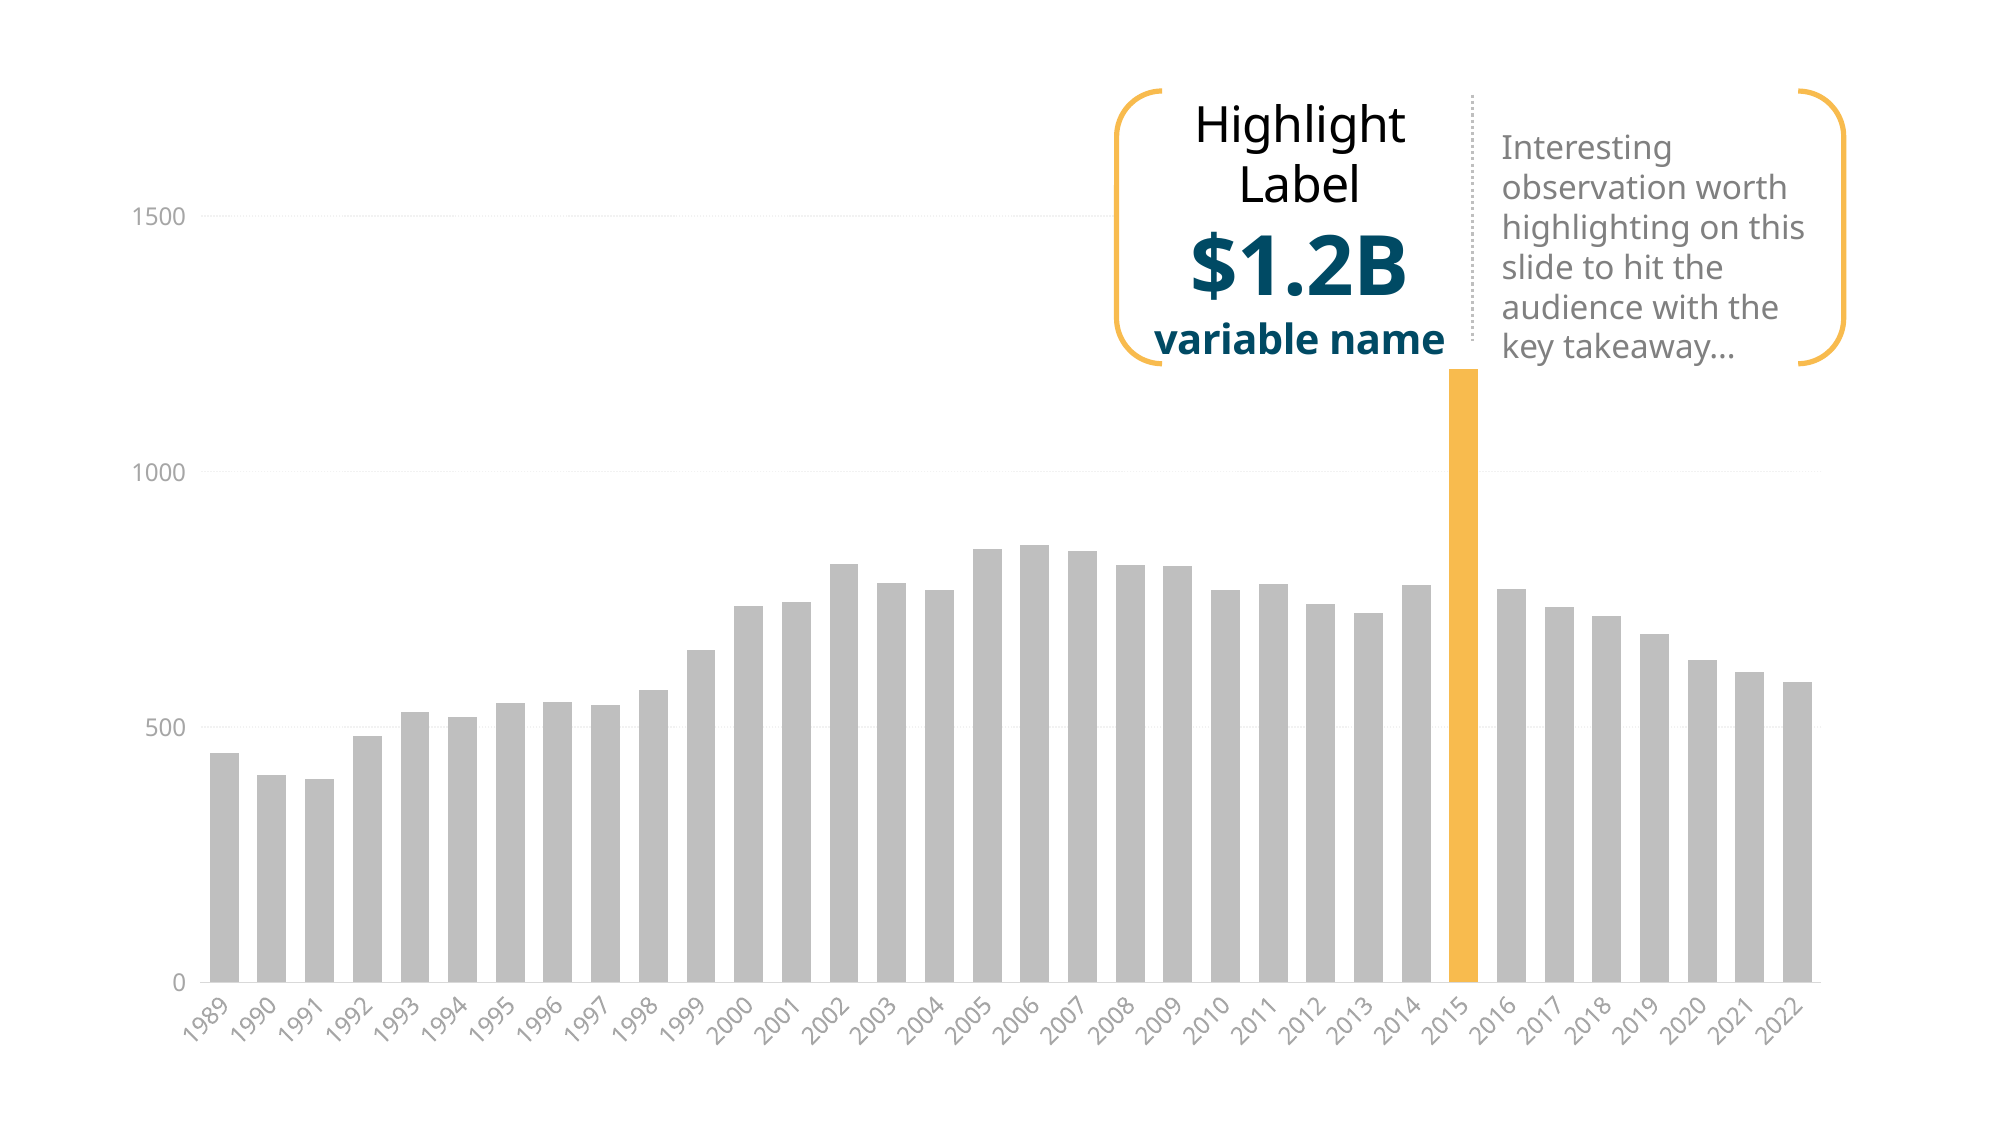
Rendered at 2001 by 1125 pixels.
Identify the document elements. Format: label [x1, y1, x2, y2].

chart [131, 199, 1844, 1060]
text_box [1103, 91, 1850, 364]
